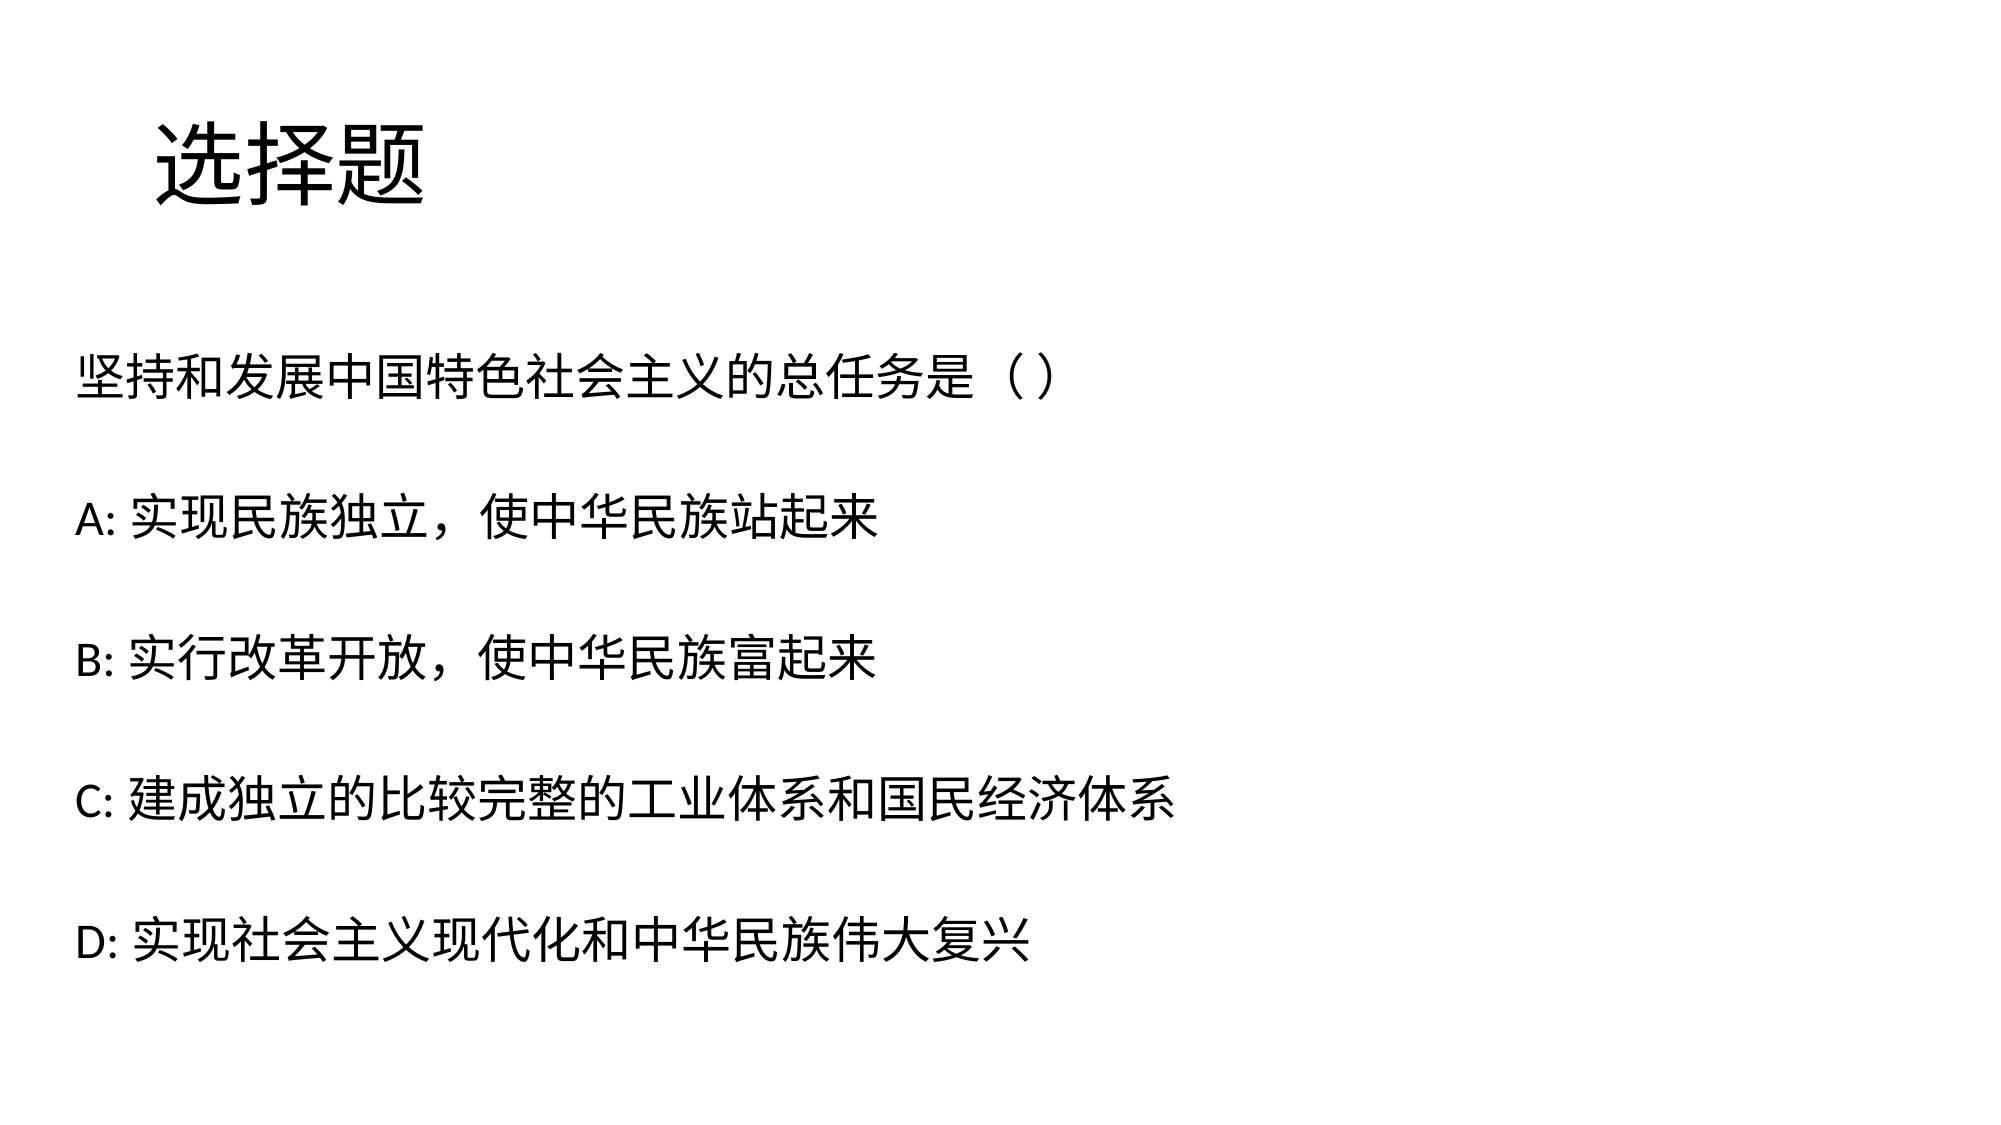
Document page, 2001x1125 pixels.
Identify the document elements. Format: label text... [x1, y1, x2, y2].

list 坚持和发展中国特色社会主义的总任务是（ ） A:实现民族独立，使中华民族站起来 B:实行改革开放，使中华民族富起来 C:建成独立的比较完整的工业体系和国民经济体系 D:实现社会主义现代化和中华民族伟大复兴 [60, 277, 2000, 998]
title 选择题 [137, 59, 1863, 277]
